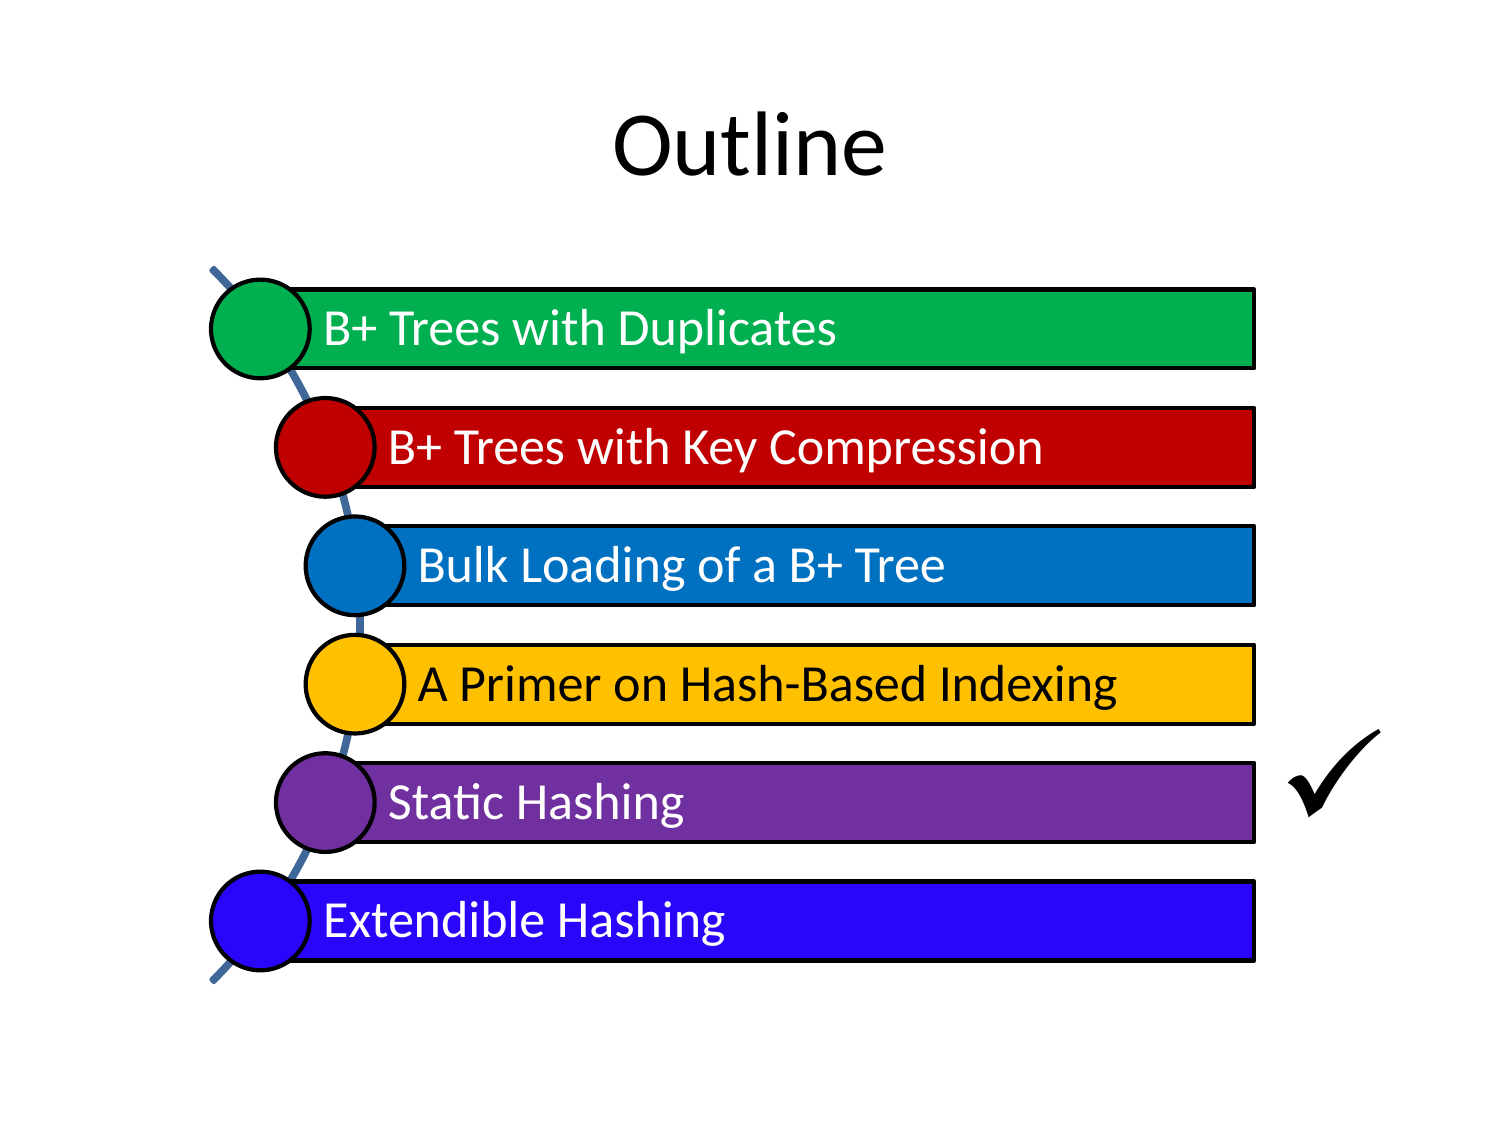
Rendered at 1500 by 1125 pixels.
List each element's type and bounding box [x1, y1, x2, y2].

title [75, 45, 1425, 233]
text_box [199, 249, 1438, 1001]
